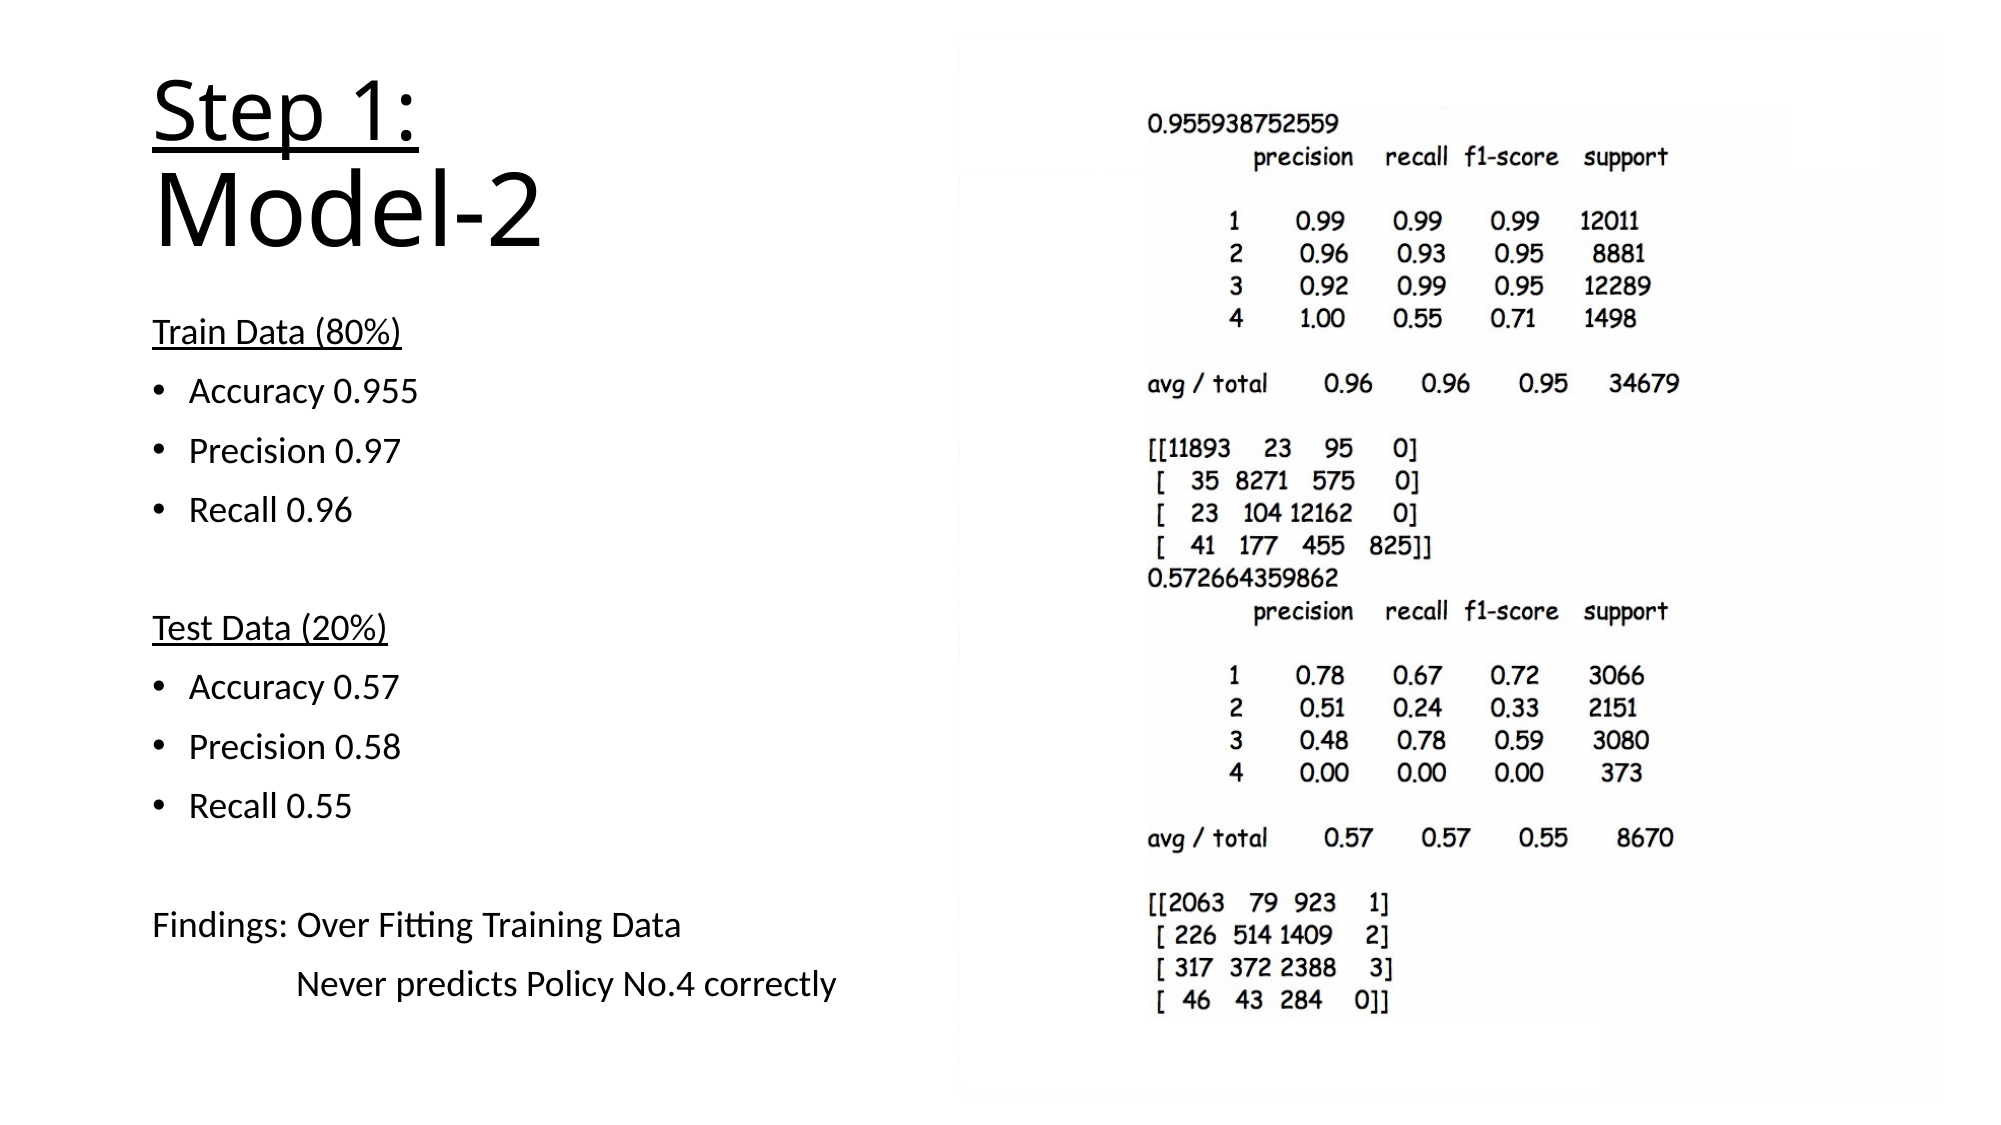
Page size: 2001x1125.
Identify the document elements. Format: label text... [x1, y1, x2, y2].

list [957, 31, 1943, 1098]
title Step 1: Model-2 [137, 59, 957, 278]
list Train Data (80%) Accuracy 0.955 Precision 0.97 Recall 0.96 Test Data (20%) Accuracy 0.57 Precision 0.58 Recall 0.55 Findings: Over Fitting Training Data Never predicts Policy No.4 correctly [137, 304, 957, 1019]
